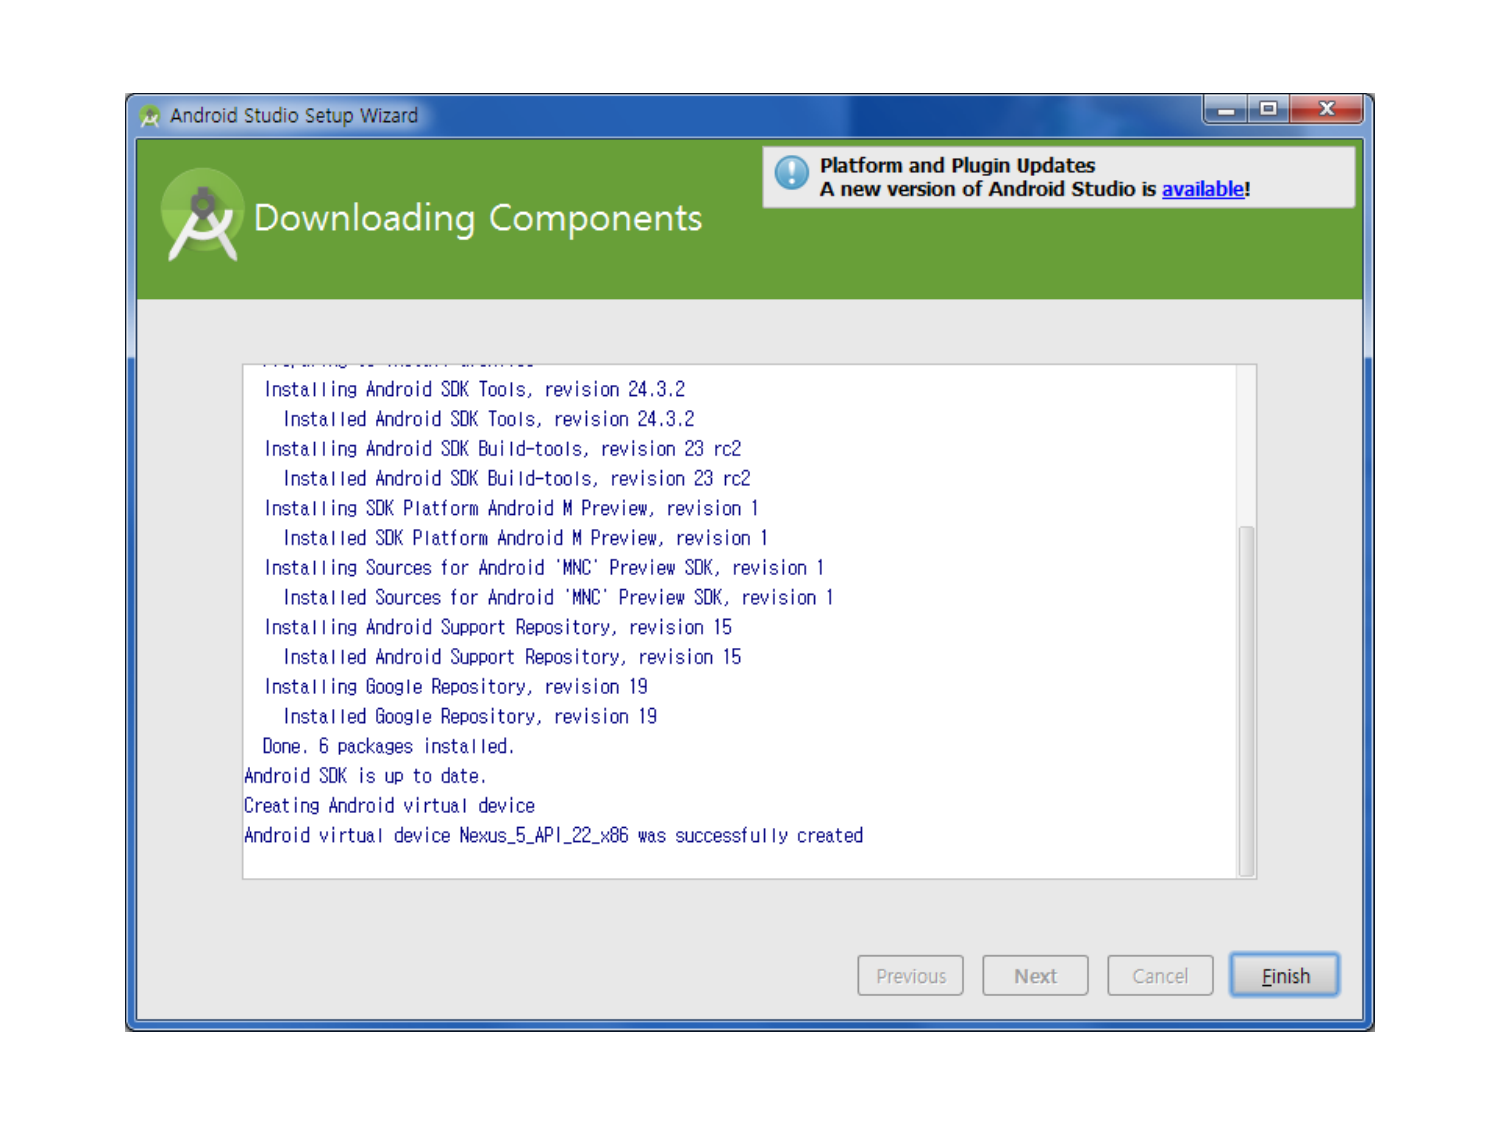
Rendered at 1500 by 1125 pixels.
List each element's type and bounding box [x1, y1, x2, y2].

picture [124, 93, 1376, 1032]
